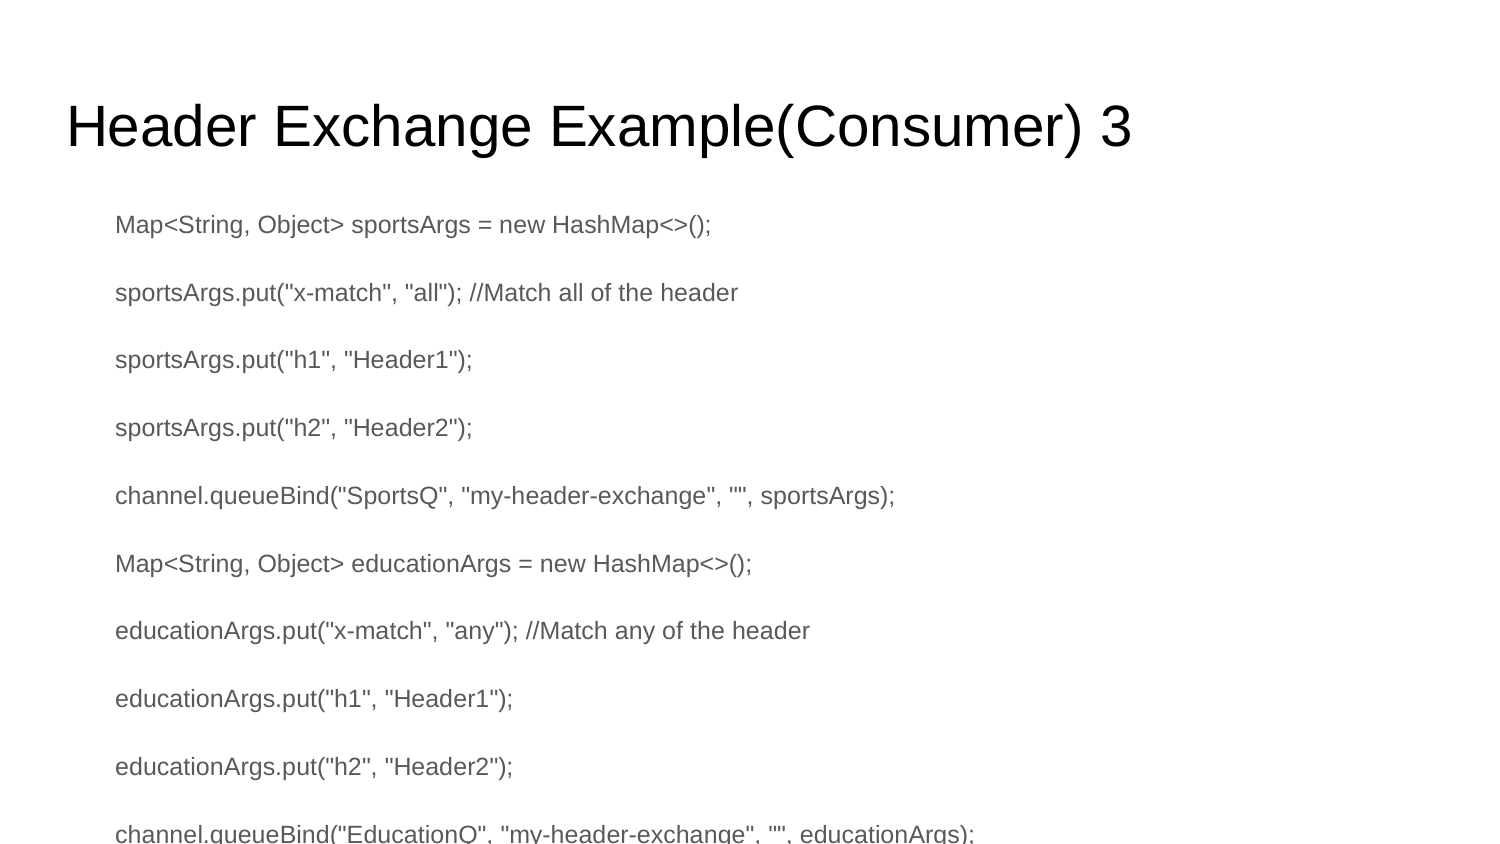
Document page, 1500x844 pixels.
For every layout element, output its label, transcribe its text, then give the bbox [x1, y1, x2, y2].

list Map<String, Object> sportsArgs = new HashMap<>(); sportsArgs.put("x-match", "all"); //Match all of the header sportsArgs.put("h1", "Header1"); sportsArgs.put("h2", "Header2"); channel.queueBind("SportsQ", "my-header-exchange", "", sportsArgs); Map<String, Object> educationArgs = new HashMap<>(); educationArgs.put("x-match", "any"); //Match any of the header educationArgs.put("h1", "Header1"); educationArgs.put("h2", "Header2"); channel.queueBind("EducationQ", "my-header-exchange", "", educationArgs); channel.basicConsume("HealthQ", true, ((consumerTag, message) -> { System.out.println("\n\n=========== Health Queue =========="); System.out.println(consumerTag); System.out.println("HealthQ: " + new String(message.getBody())); System.out.println(message.getEnvelope()); }), consumerTag -> { System.out.println(consumerTag); }); channel.basicConsume("SportsQ", true, ((consumerTag, message) -> { System.out.println("\n\n ============ Sports Queue =========="); System.out.println(consumerTag); System.out.println("SportsQ: " + new String(message.getBody())); System.out.println(message.getEnvelope()); }), consumerTag -> { System.out.println(consumerTag); }); channel.basicConsume("EducationQ", true, ((consumerTag, message) -> { System.out.println("\n\n ============ Education Queue =========="); System.out.println(consumerTag); System.out.println("EducationQ: " + new String(message.getBody())); System.out.println(message.getEnvelope()); }), consumerTag -> { System.out.println(consumerTag); }); System.out.println(" [*] Waiting for messages."); } } [51, 189, 1449, 750]
title Header Exchange Example(Consumer) 3 [51, 72, 1449, 167]
